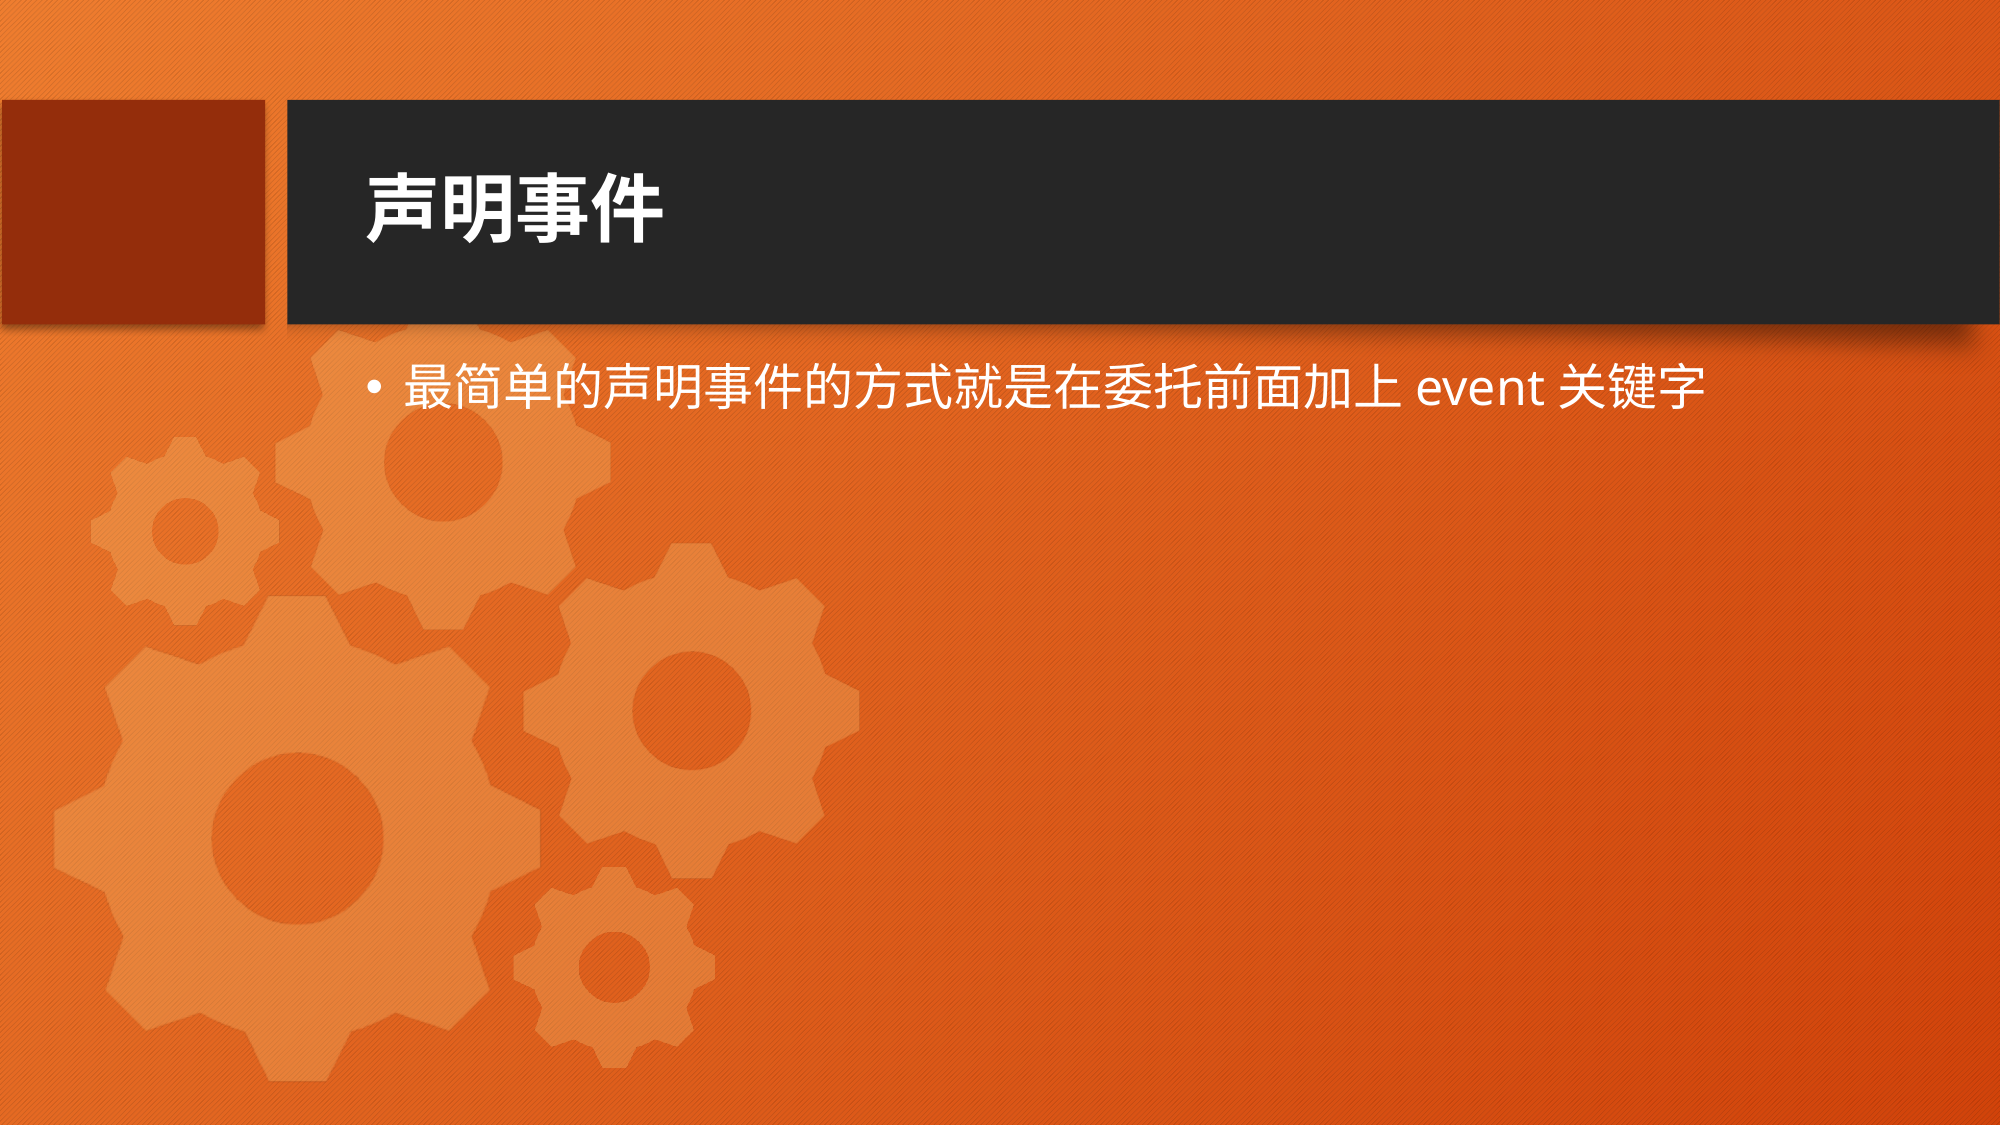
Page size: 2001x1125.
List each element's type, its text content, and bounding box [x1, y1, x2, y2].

list 最简单的声明事件的方式就是在委托前面加上event关键字 [350, 354, 1928, 962]
picture [11, 226, 2000, 1109]
title 声明事件 [350, 123, 1928, 301]
